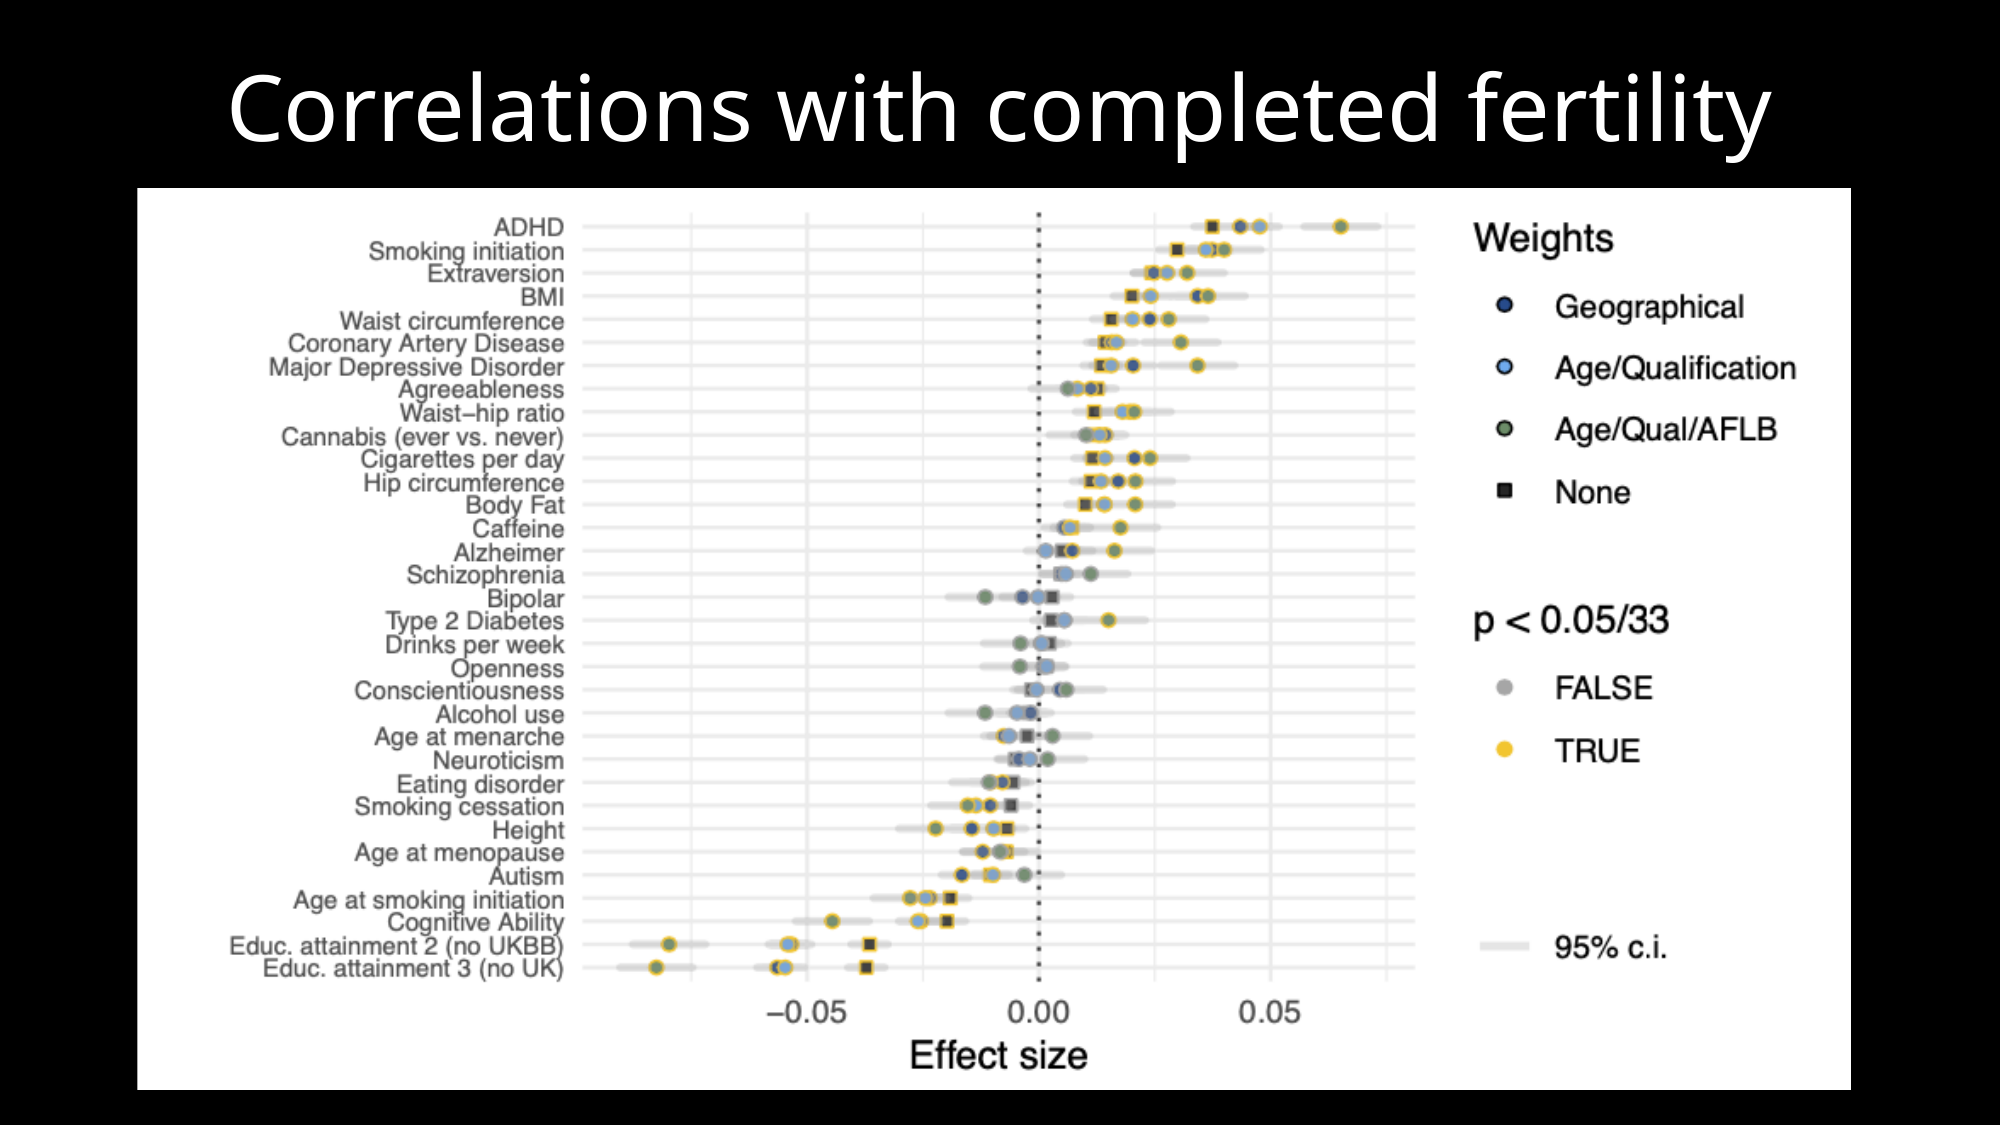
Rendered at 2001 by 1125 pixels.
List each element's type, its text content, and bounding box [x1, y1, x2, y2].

picture [137, 187, 1859, 1090]
title Correlations with completed fertility [137, 3, 1863, 221]
